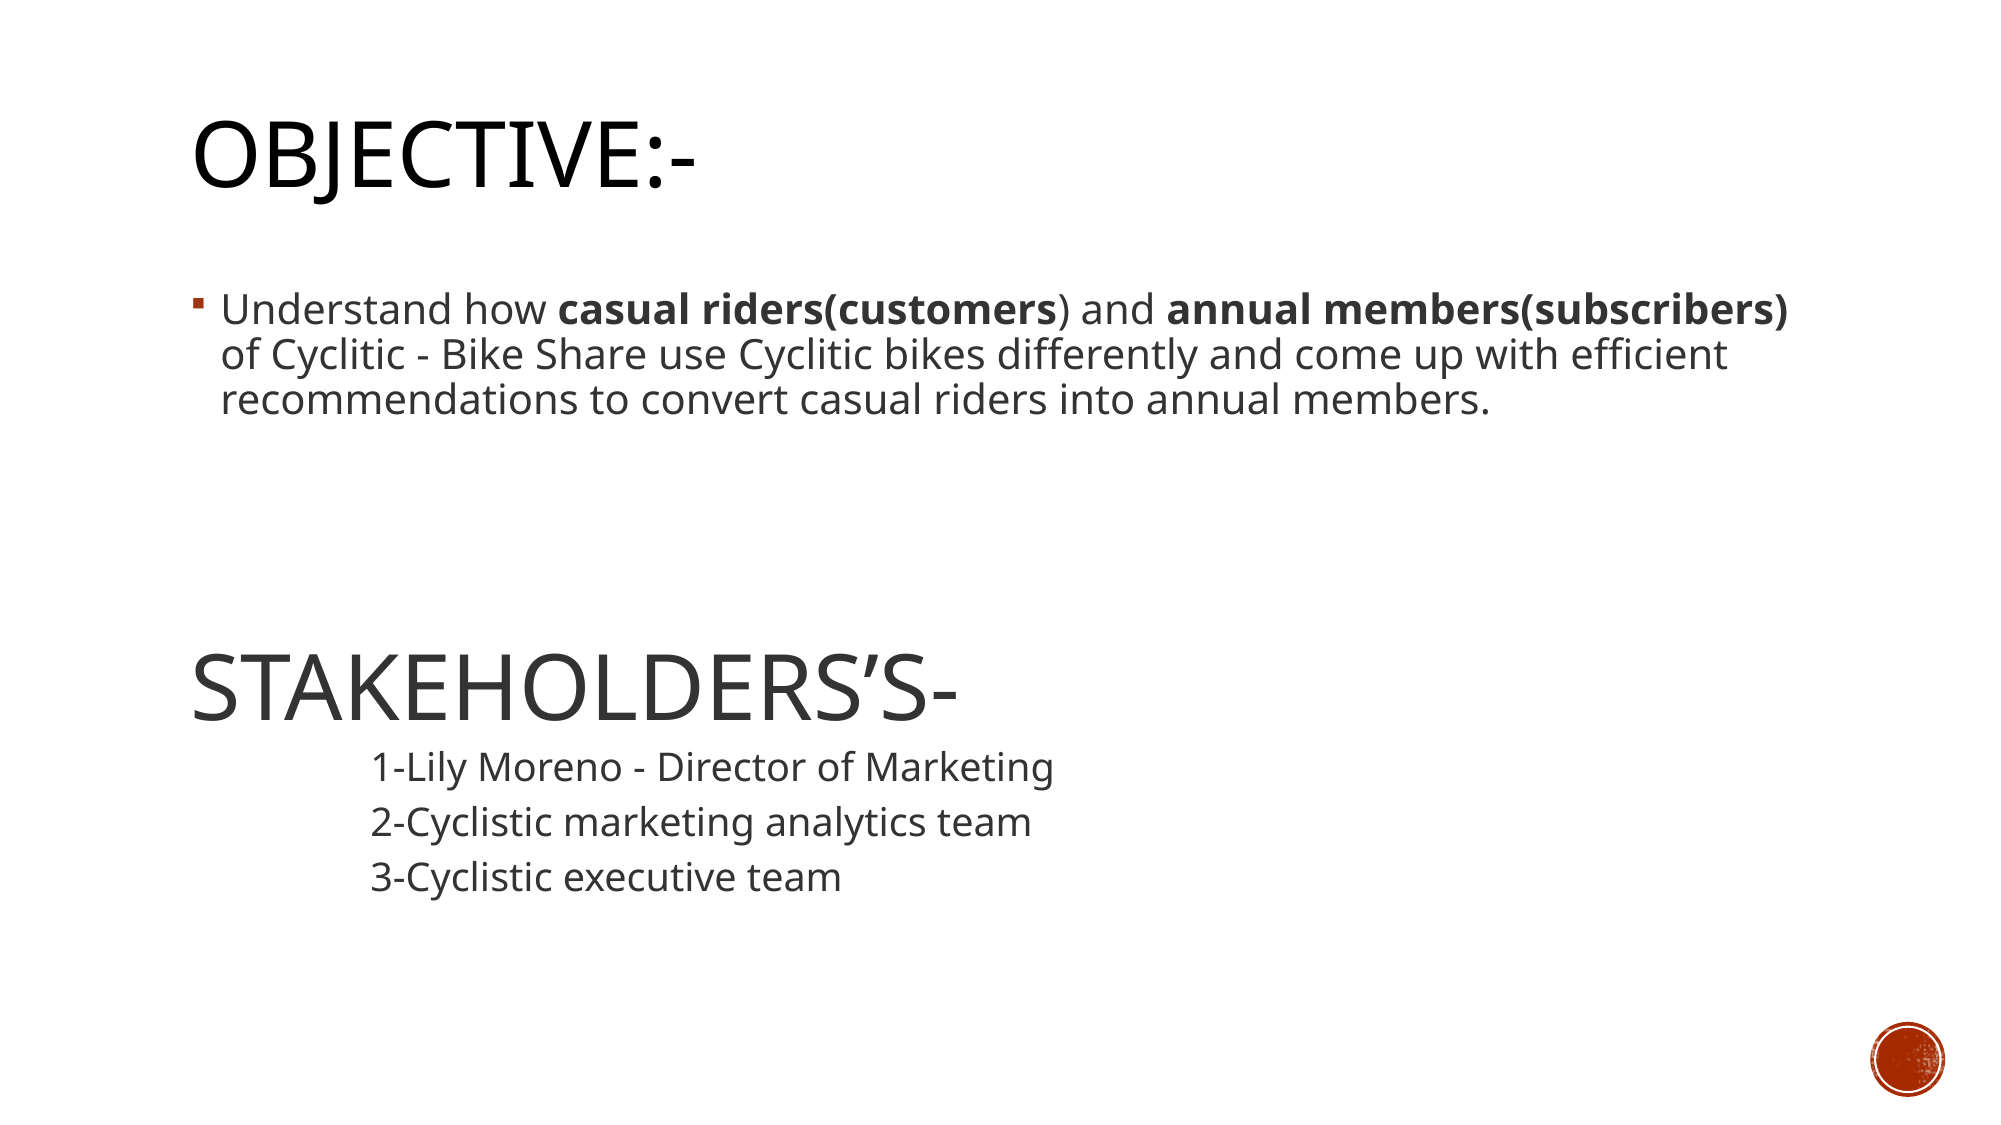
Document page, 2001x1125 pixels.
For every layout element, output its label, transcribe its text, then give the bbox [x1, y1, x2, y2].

title Objective:- [175, 79, 1826, 236]
list Understand how casual riders(customers) and annual members(subscribers) of Cyclitic - Bike Share use Cyclitic bikes differently and come up with efficient recommendations to convert casual riders into annual members. STAKEHOLDERS’S- 1-Lily Moreno - Director of Marketing 2-Cyclistic marketing analytics team 3-Cyclistic executive team [175, 280, 1826, 993]
